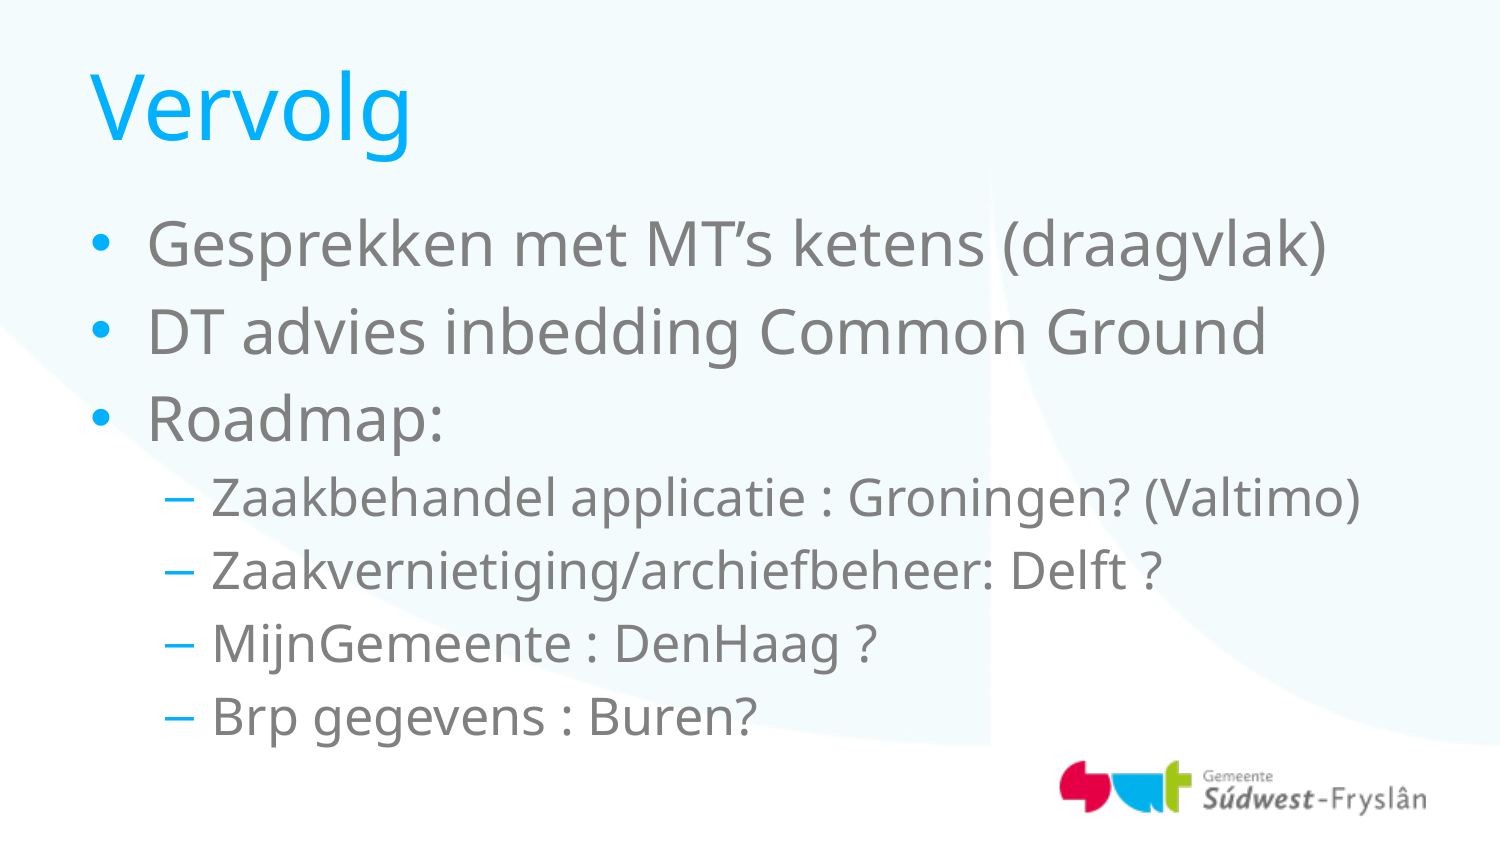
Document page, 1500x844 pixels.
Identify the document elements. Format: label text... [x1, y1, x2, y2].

picture [0, 0, 1500, 844]
title Vervolg [75, 33, 1425, 175]
list Gesprekken met MT’s ketens (draagvlak) DT advies inbedding Common Ground Roadmap: Zaakbehandel applicatie : Groningen? (Valtimo) Zaakvernietiging/archiefbeheer: Delft ? MijnGemeente : DenHaag ? Brp gegevens : Buren? [75, 196, 1425, 754]
